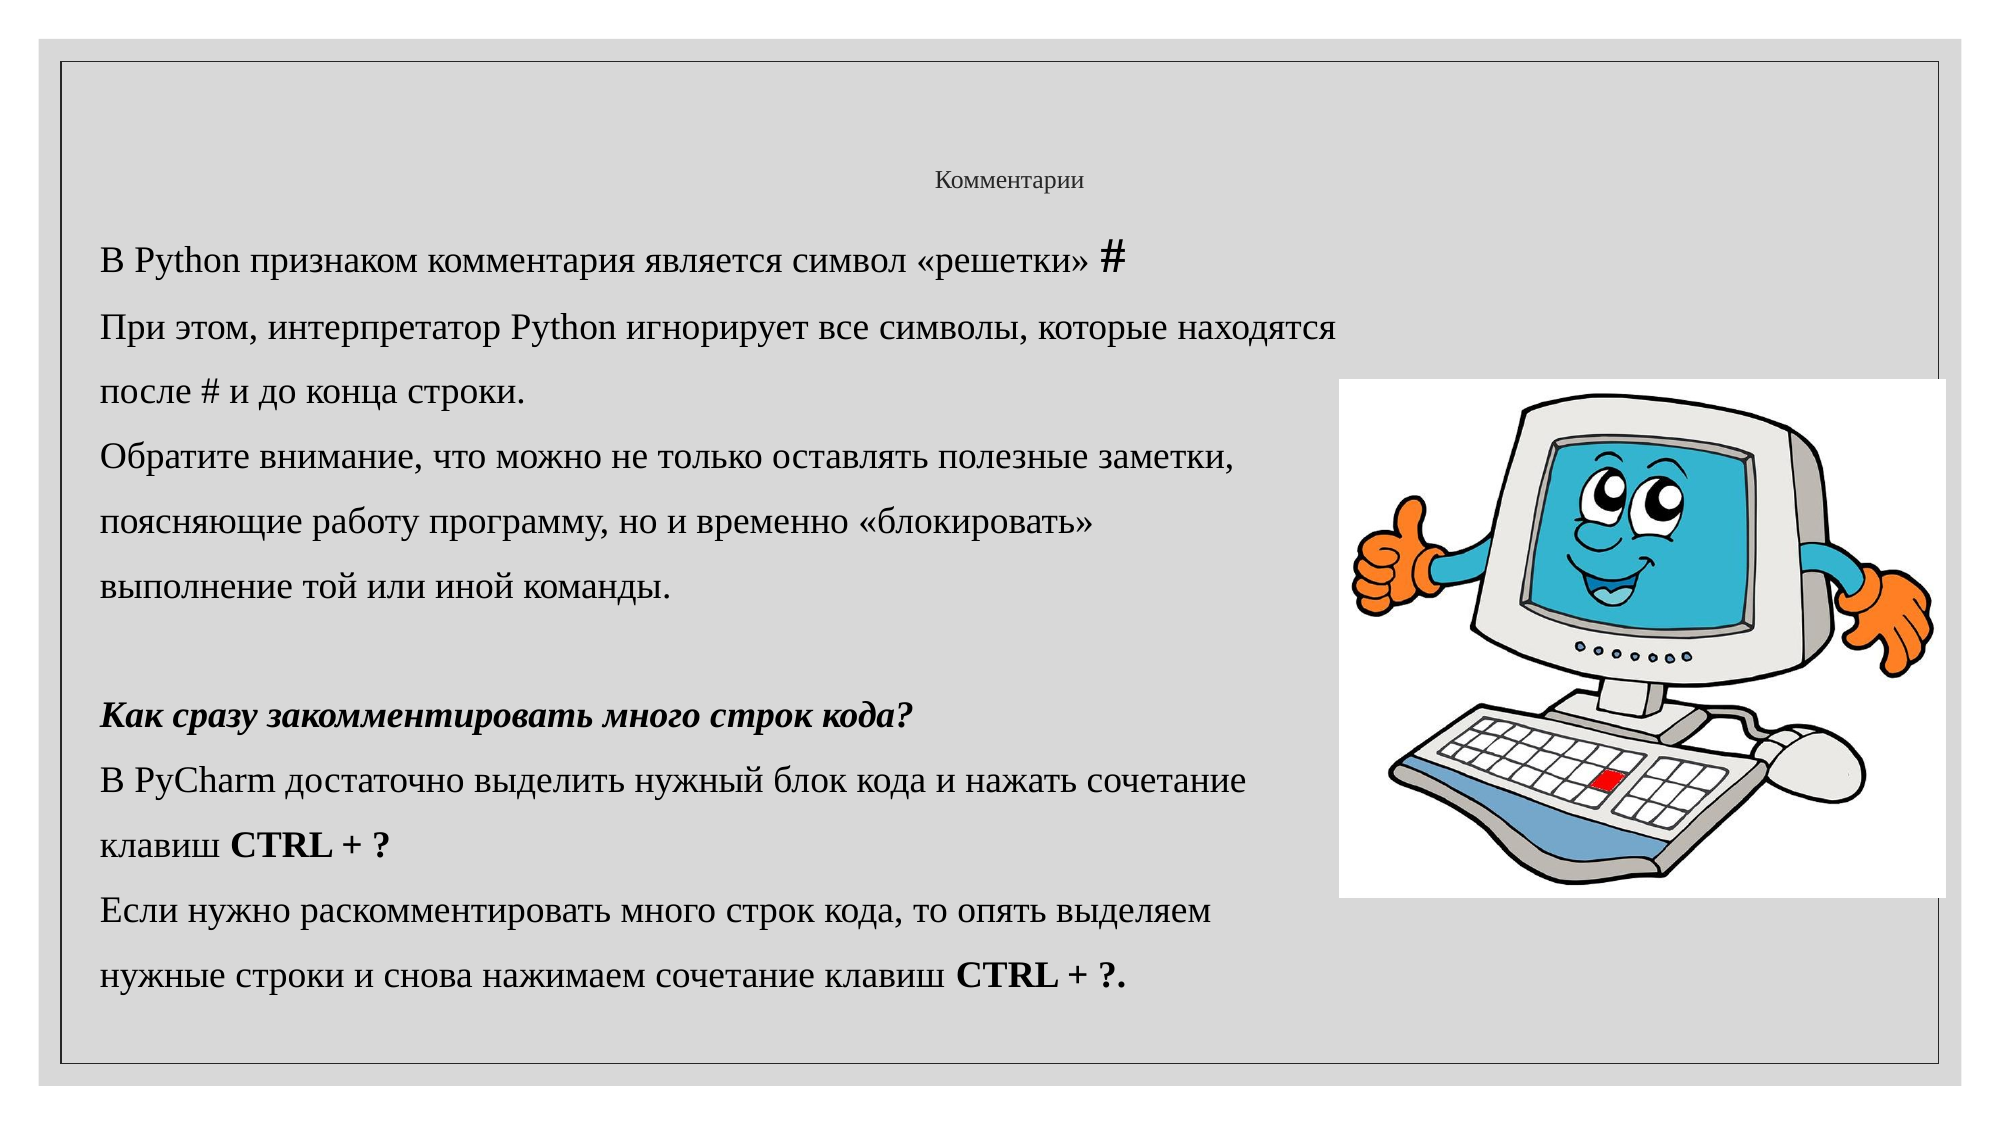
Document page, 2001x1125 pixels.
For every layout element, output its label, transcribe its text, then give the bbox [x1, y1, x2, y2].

title Комментарии [174, 93, 1825, 280]
text_box В Python признаком комментария является символ «решетки» # При этом, интерпретатор Python игнорирует все символы, которые находятся после # и до конца строки. Обратите внимание, что можно не только оставлять полезные заметки, поясняющие работу программу, но и временно «блокировать» выполнение той или иной команды. Как сразу закомментировать много строк кода? В PyCharm достаточно выделить нужный блок кода и нажать сочетание клавиш CTRL + ? Если нужно раскомментировать много строк кода, то опять выделяем нужные строки и снова нажимаем сочетание клавиш CTRL + ?. [85, 210, 1812, 1125]
picture [1339, 379, 1946, 898]
